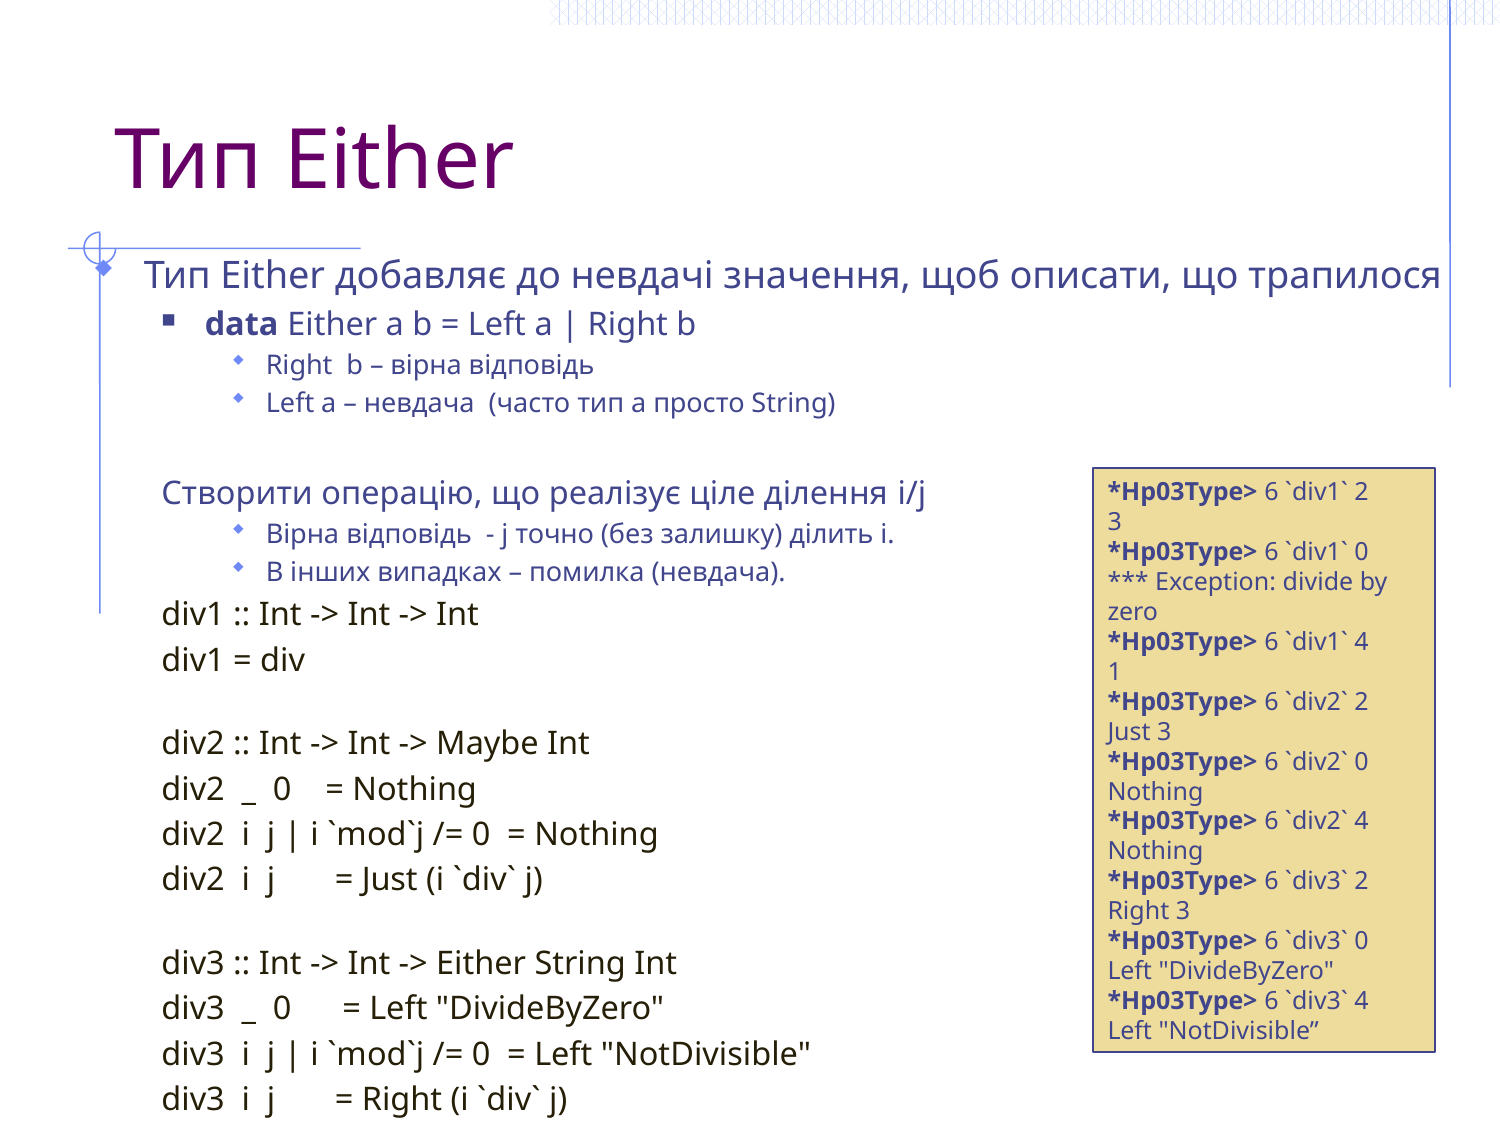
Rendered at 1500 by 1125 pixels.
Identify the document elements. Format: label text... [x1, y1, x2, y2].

title Тип Either [99, 75, 1483, 213]
list Тип Either добавляє до невдачі значення, щоб описати, що трапилося data Either a b = Left a | Right b Right b – вірна відповідь Left a – невдача (часто тип a просто String) Створити операцію, що реалізує ціле ділення i/j Вірна відповідь - j точно (без залишку) ділить i. В інших випадках – помилка (невдача). div1 :: Int -> Int -> Int div1 = div div2 :: Int -> Int -> Maybe Int div2 _ 0 = Nothing div2 i j | i `mod`j /= 0 = Nothing div2 i j = Just (i `div` j) div3 :: Int -> Int -> Either String Int div3 _ 0 = Left "DivideByZero" div3 i j | i `mod`j /= 0 = Left "NotDivisible" div3 i j = Right (i `div` j) [76, 243, 1483, 1125]
text_box *Hp03Type> 6 `div1` 2 3 *Hp03Type> 6 `div1` 0 *** Exception: divide by zero *Hp03Type> 6 `div1` 4 1 *Hp03Type> 6 `div2` 2 Just 3 *Hp03Type> 6 `div2` 0 Nothing *Hp03Type> 6 `div2` 4 Nothing *Hp03Type> 6 `div3` 2 Right 3 *Hp03Type> 6 `div3` 0 Left "DivideByZero" *Hp03Type> 6 `div3` 4 Left "NotDivisible” [1092, 468, 1436, 1052]
